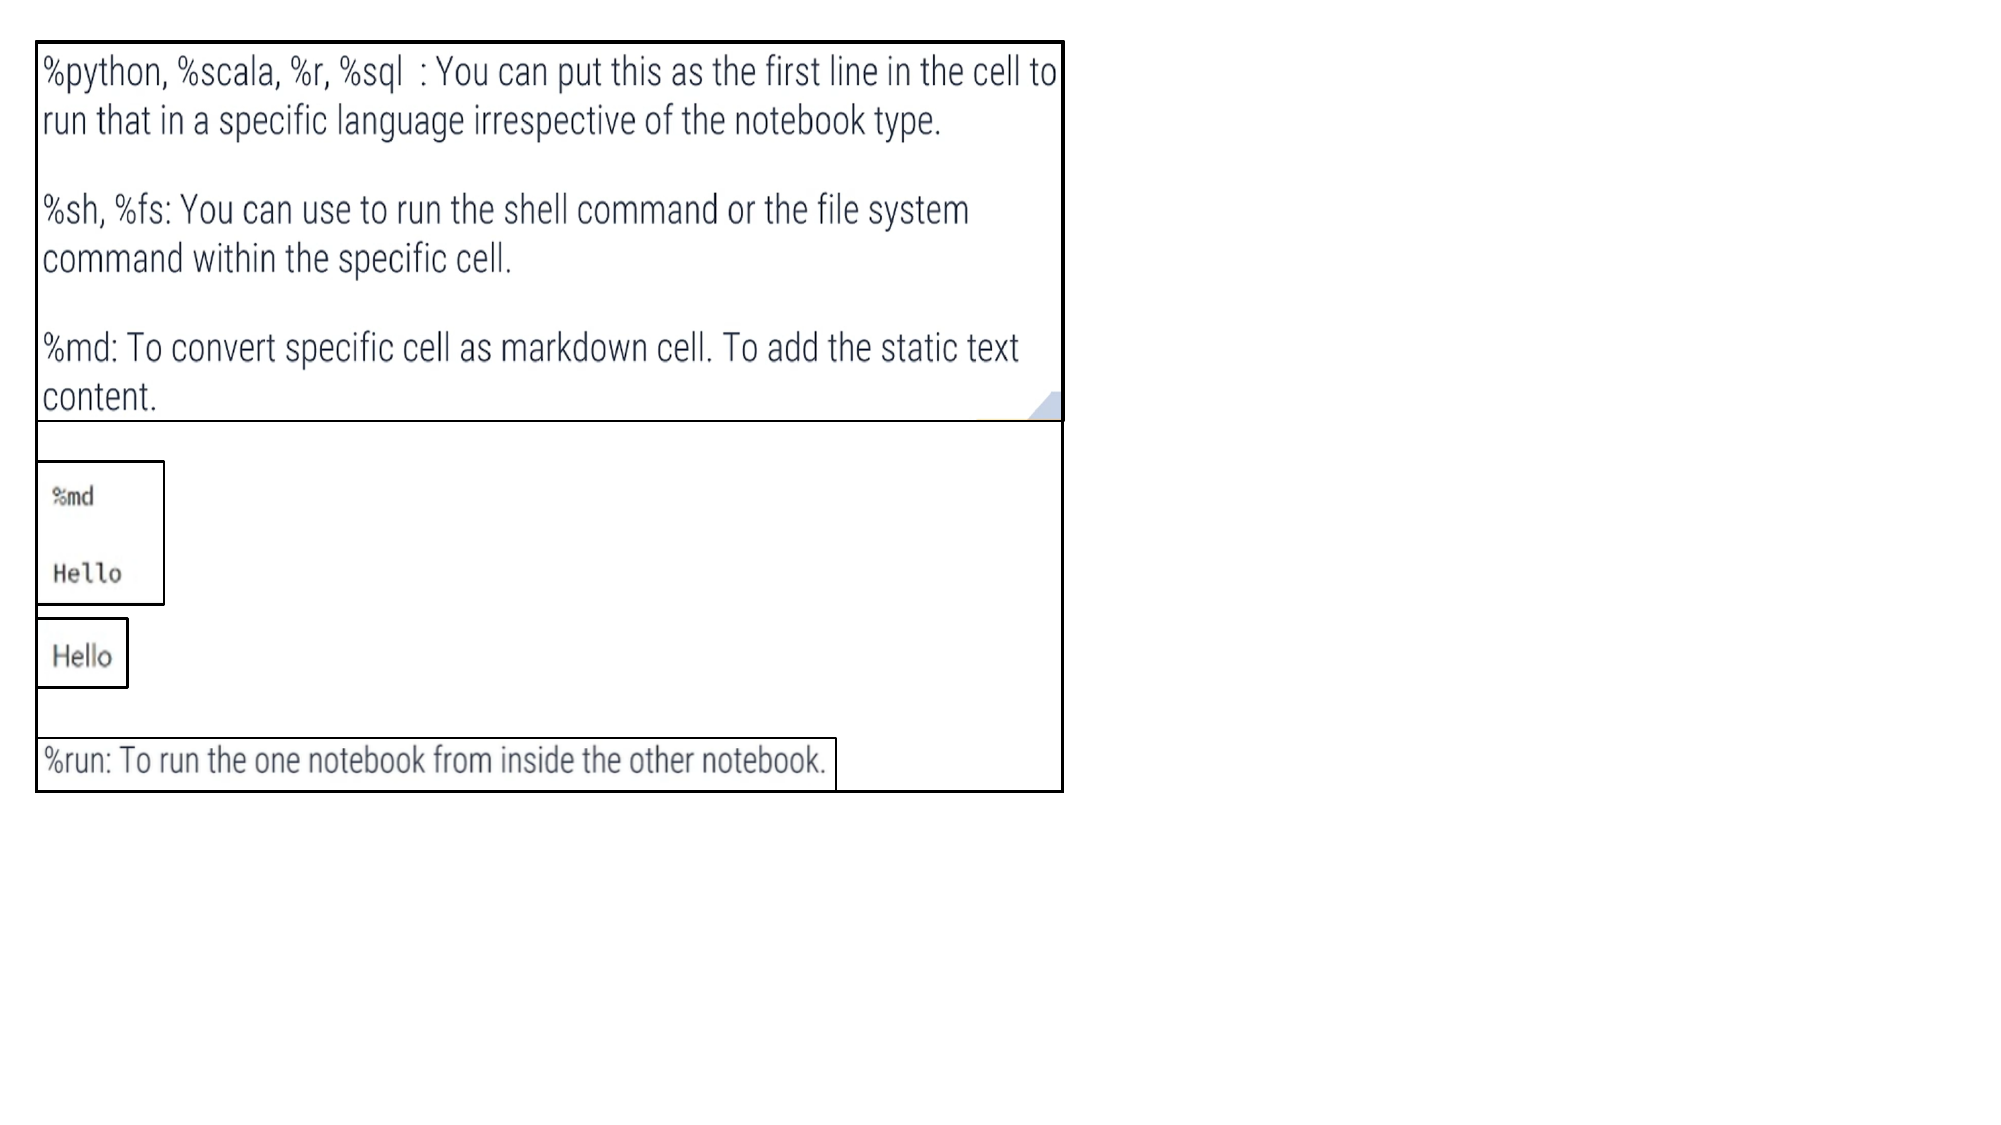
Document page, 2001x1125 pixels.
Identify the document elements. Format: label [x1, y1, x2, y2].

picture [38, 462, 163, 603]
picture [36, 42, 1063, 420]
picture [38, 619, 126, 687]
picture [36, 738, 835, 790]
text_box [36, 41, 1064, 792]
